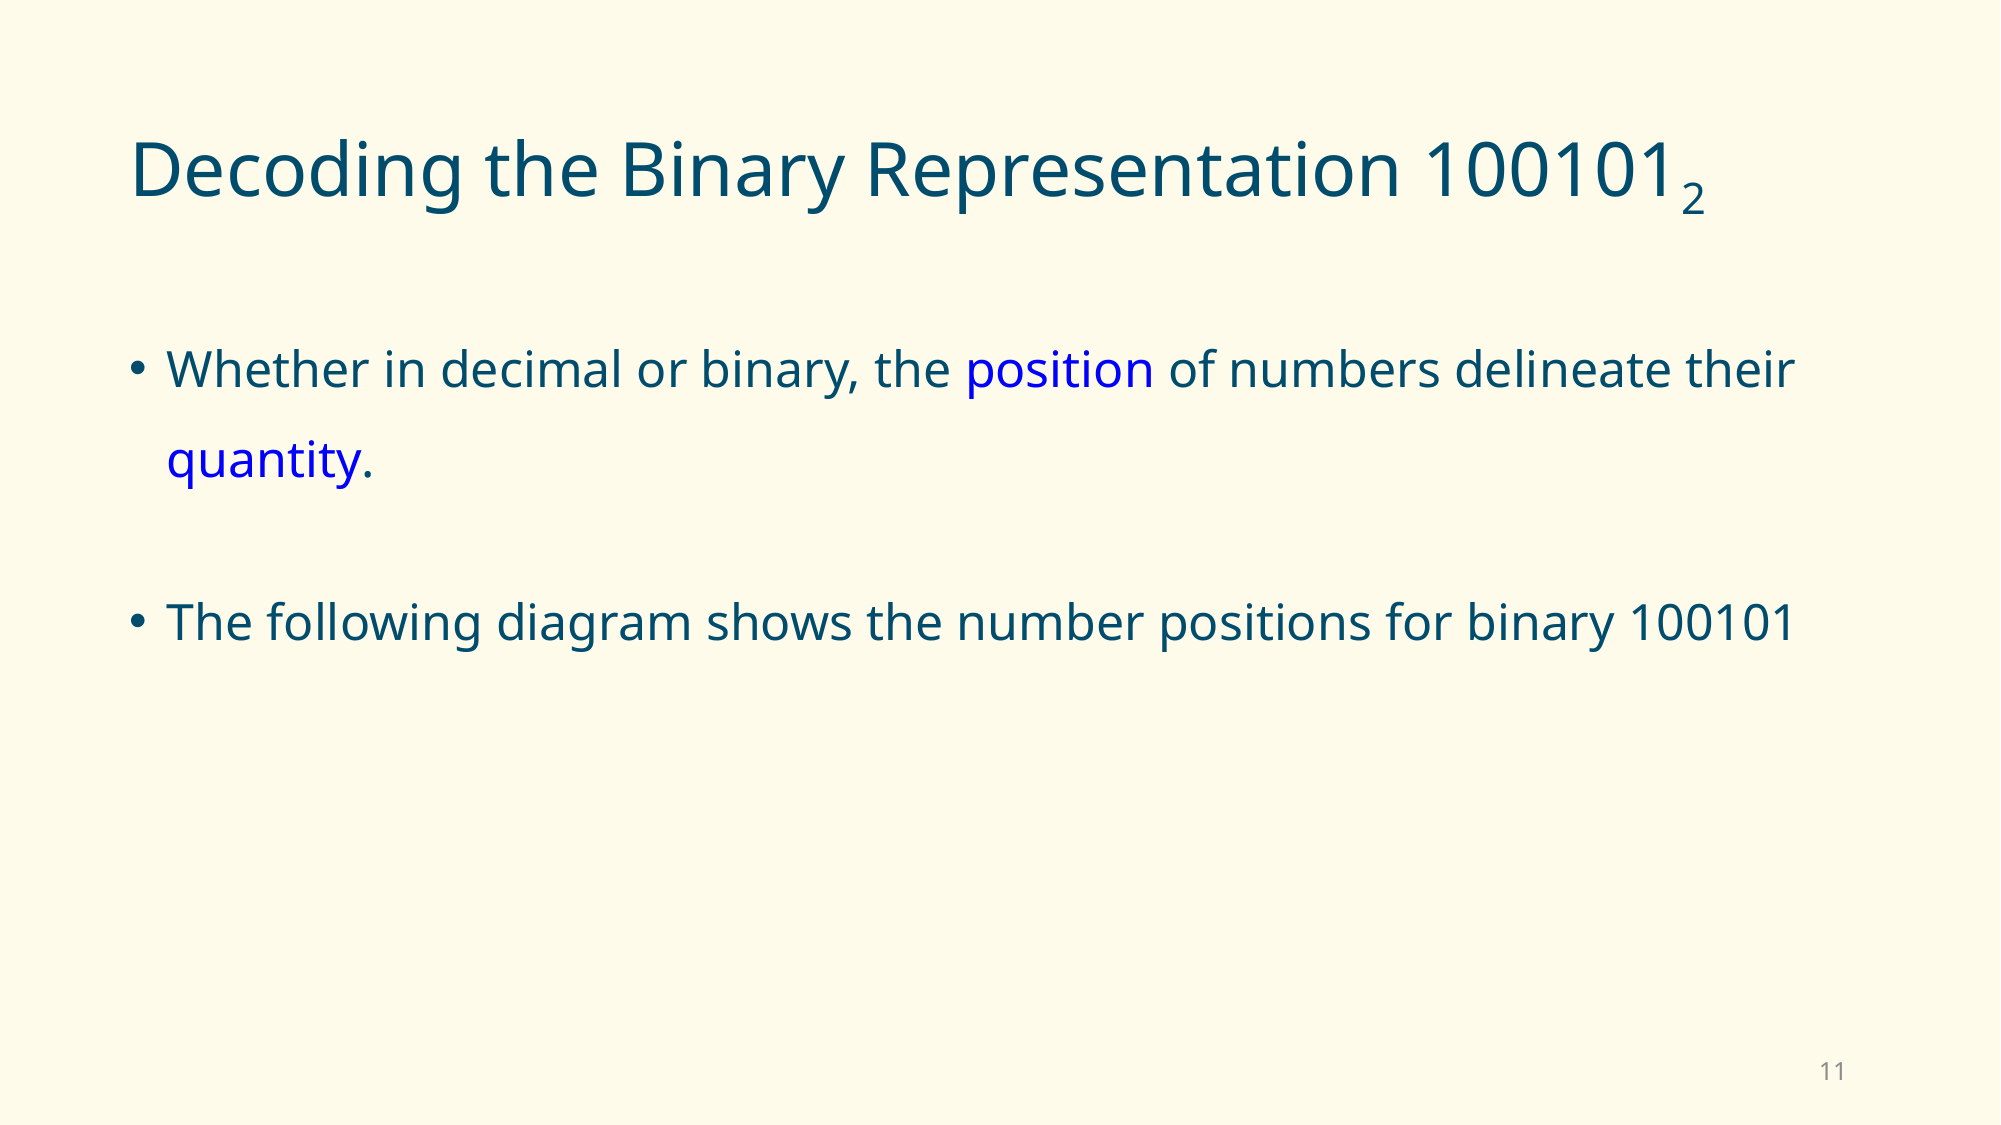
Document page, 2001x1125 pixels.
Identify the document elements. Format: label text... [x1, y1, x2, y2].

slide_number 11 [1412, 1042, 1863, 1103]
title Decoding the Binary Representation 1001012 [114, 59, 1886, 278]
list Whether in decimal or binary, the position of numbers delineate their quantity. The following diagram shows the number positions for binary 100101 [114, 299, 1886, 1014]
